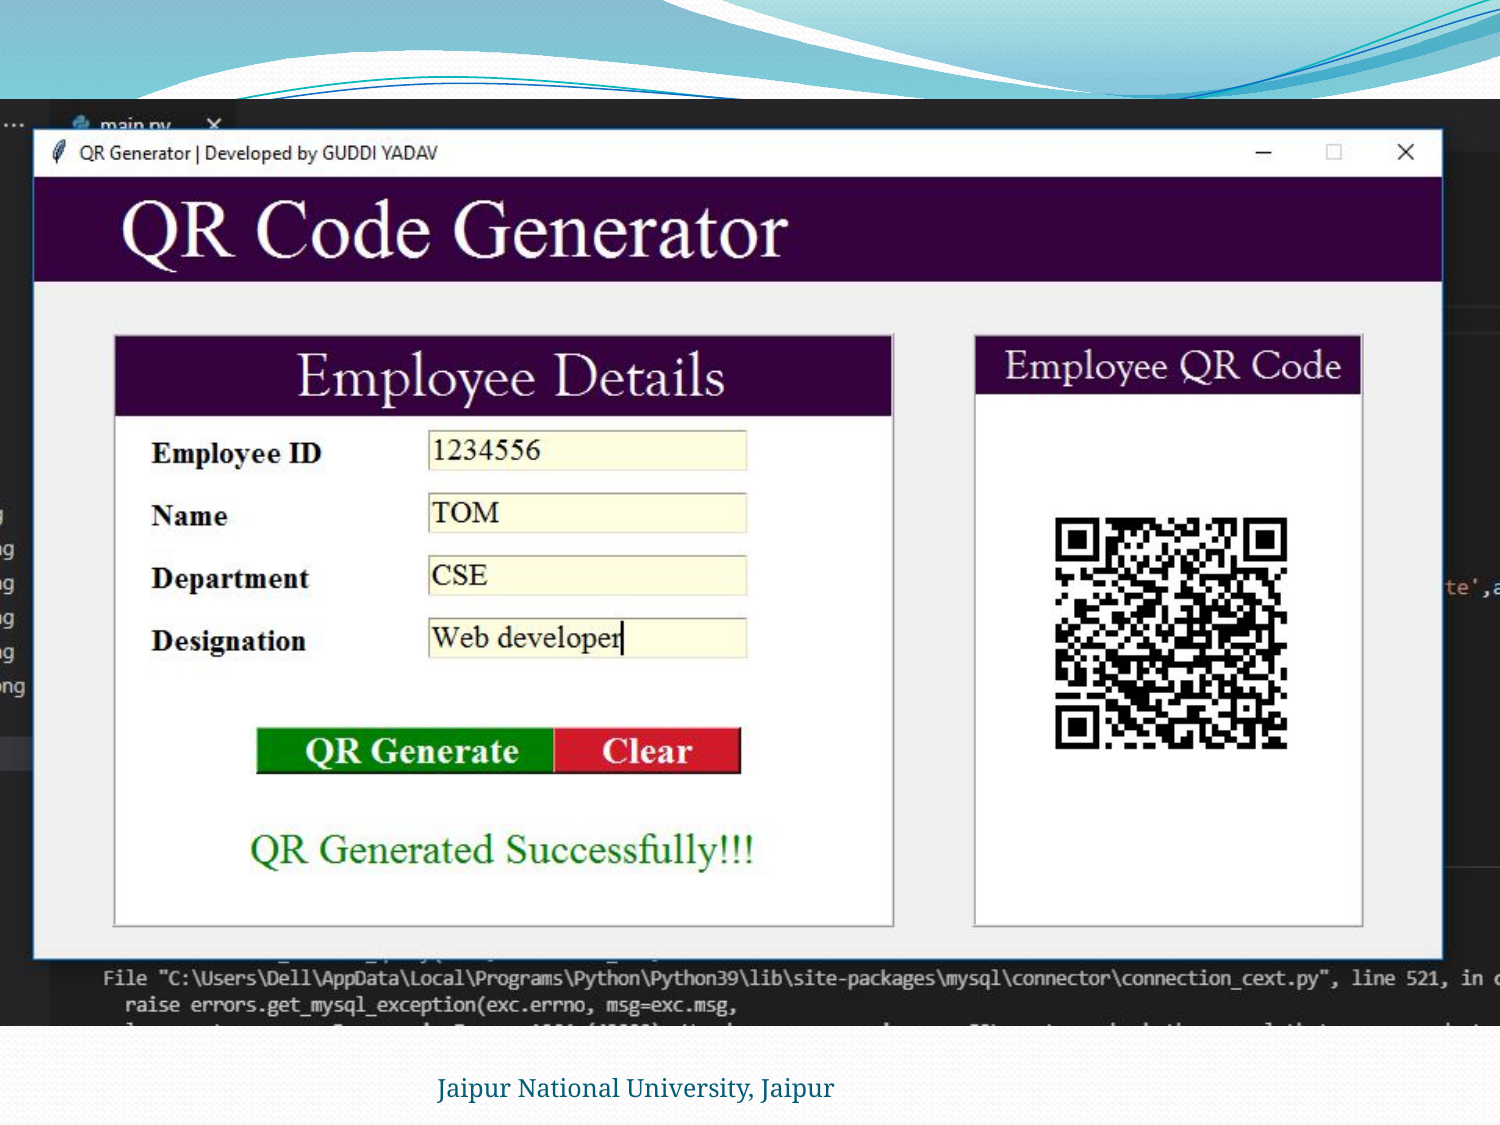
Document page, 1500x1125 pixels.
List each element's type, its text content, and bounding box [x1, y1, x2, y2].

picture [0, 98, 1500, 1026]
footer Jaipur National University, Jaipur [437, 1042, 988, 1103]
